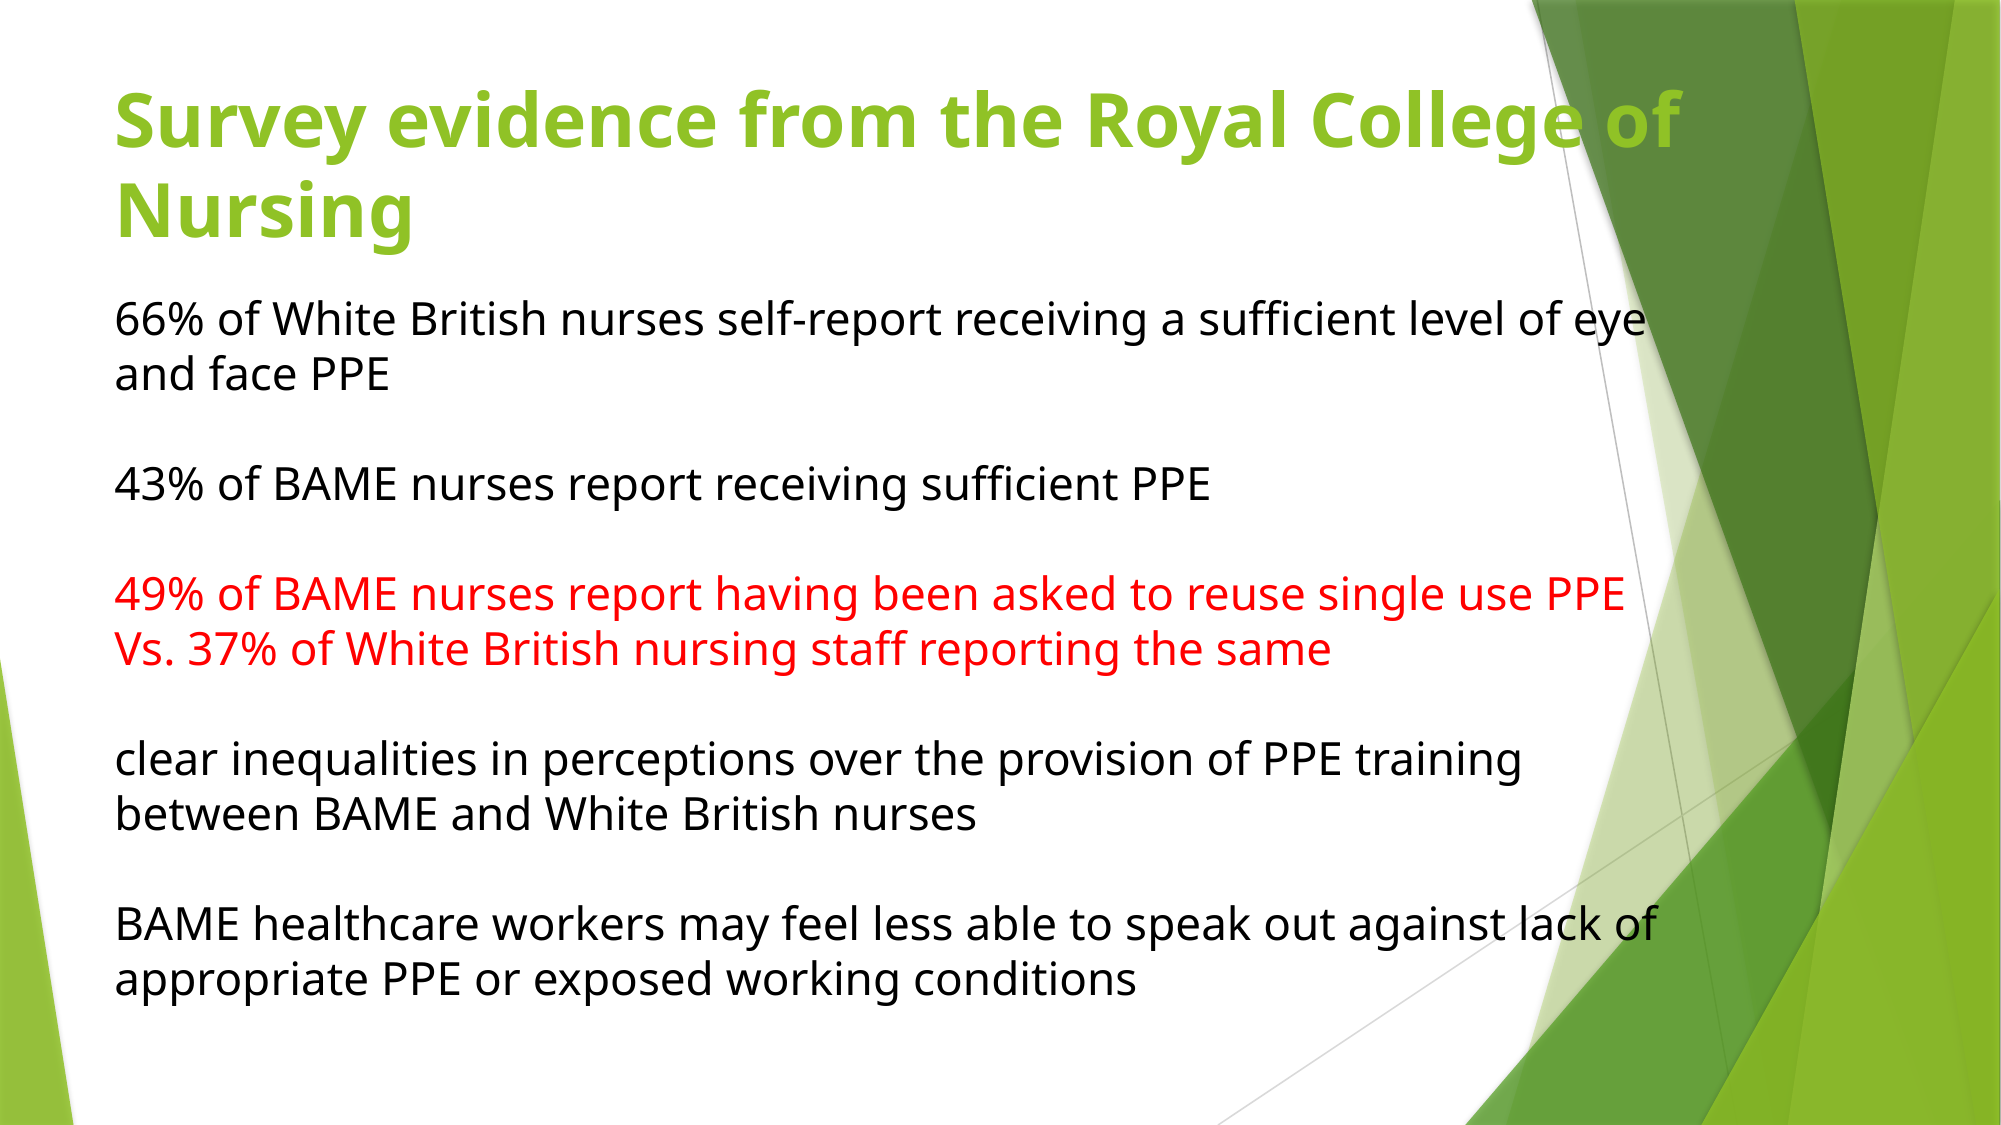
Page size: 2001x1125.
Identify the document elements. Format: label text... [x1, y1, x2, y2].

title Survey evidence from the Royal College of Nursing [99, 64, 1825, 283]
text_box 66% of White British nurses self-report receiving a sufficient level of eye and face PPE 43% of BAME nurses report receiving sufficient PPE 49% of BAME nurses report having been asked to reuse single use PPE Vs. 37% of White British nursing staff reporting the same clear inequalities in perceptions over the provision of PPE training between BAME and White British nurses BAME healthcare workers may feel less able to speak out against lack of appropriate PPE or exposed working conditions [99, 283, 1676, 1012]
